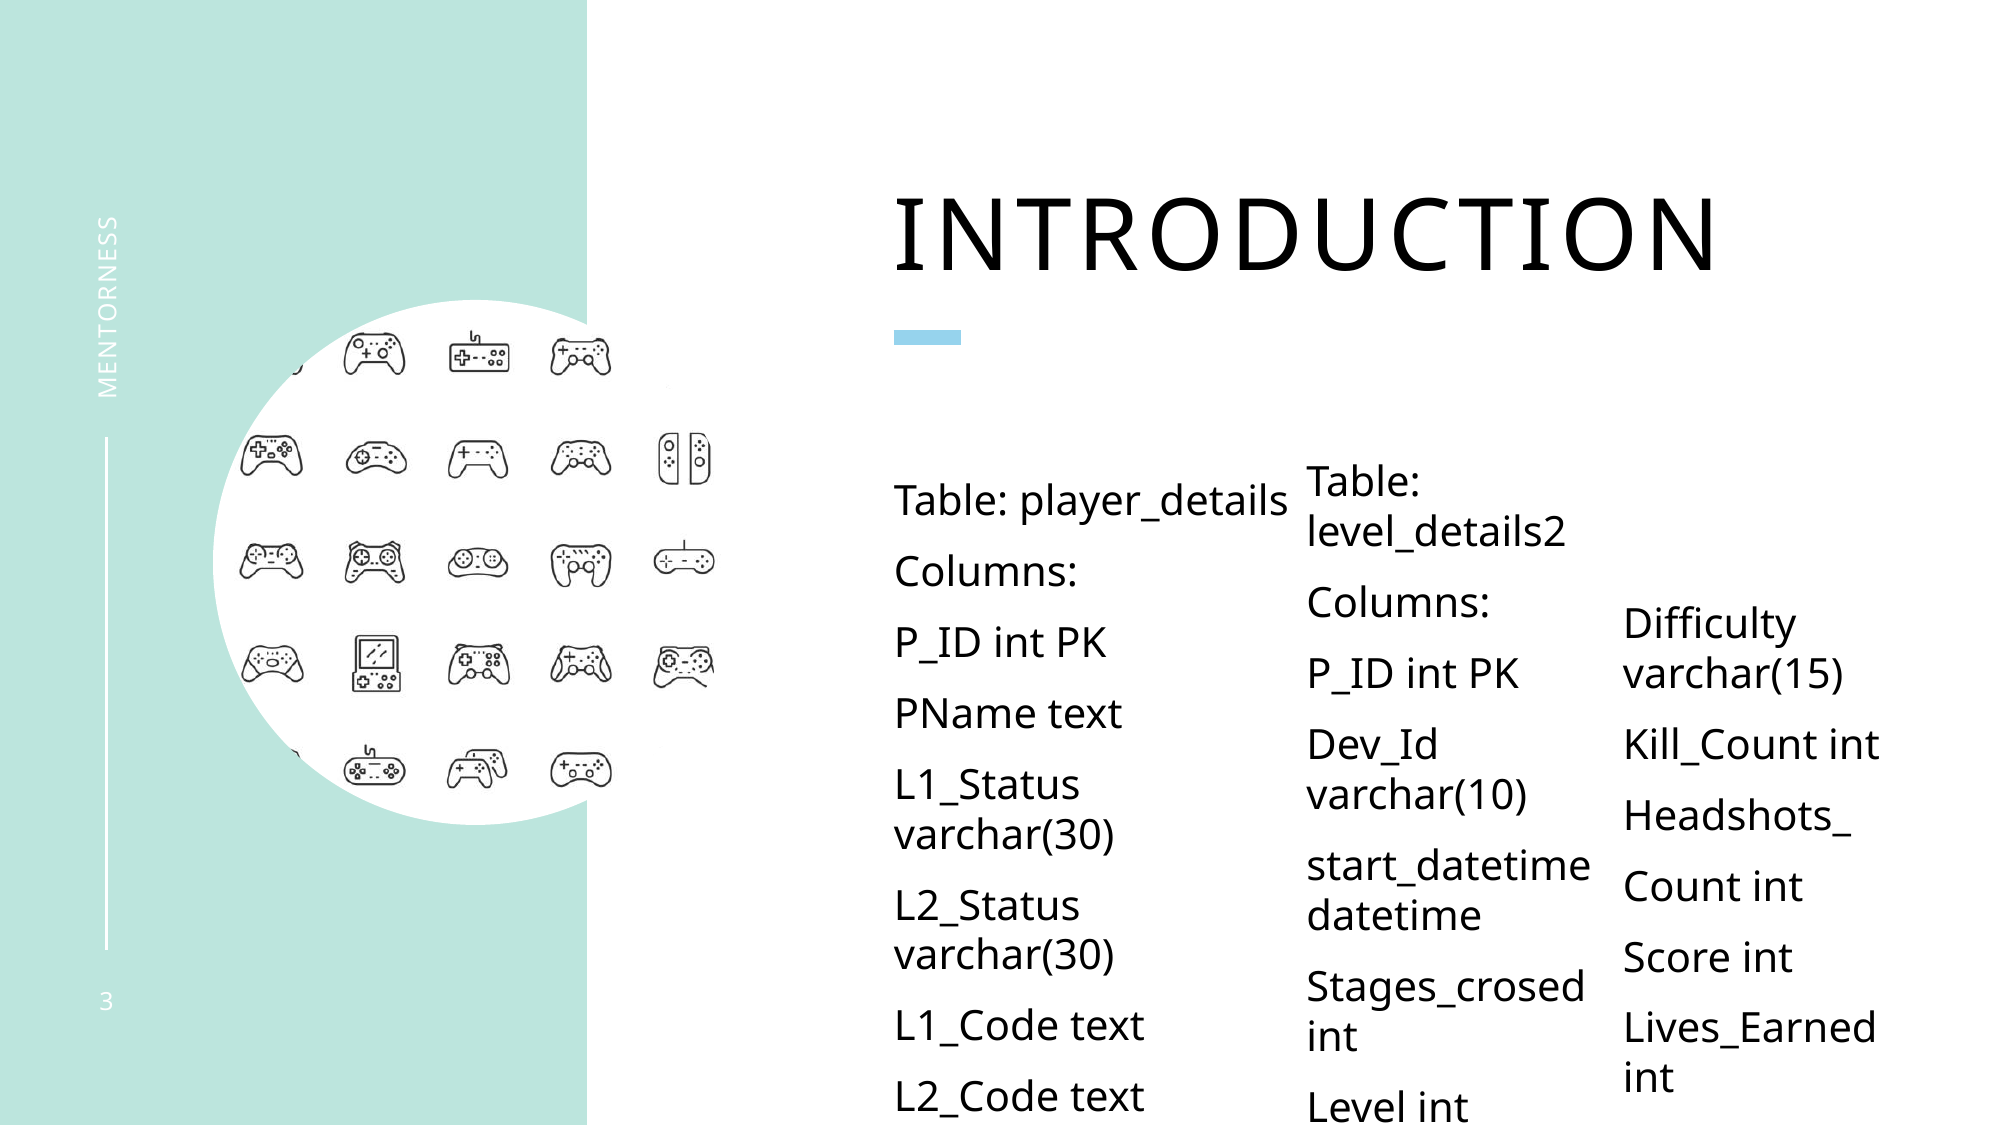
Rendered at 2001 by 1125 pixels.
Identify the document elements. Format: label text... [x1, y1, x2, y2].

footer mentorness [90, 107, 122, 400]
slide_number 3 [68, 987, 144, 1018]
picture [212, 299, 738, 825]
list Table: player_details Columns: P_ID int PK PName text L1_Status varchar(30) L2_Status varchar(30) L1_Code text L2_Code text [893, 473, 1307, 1019]
text_box Table: level_details2 Columns: P_ID int PK Dev_Id varchar(10) start_datetime datetime Stages_crosed int Level int Difficulty varchar(15) Kill_Count int Headshots_ Count int Score int Lives_Earned int [1306, 455, 1940, 1018]
title Introduction [893, 184, 1839, 275]
